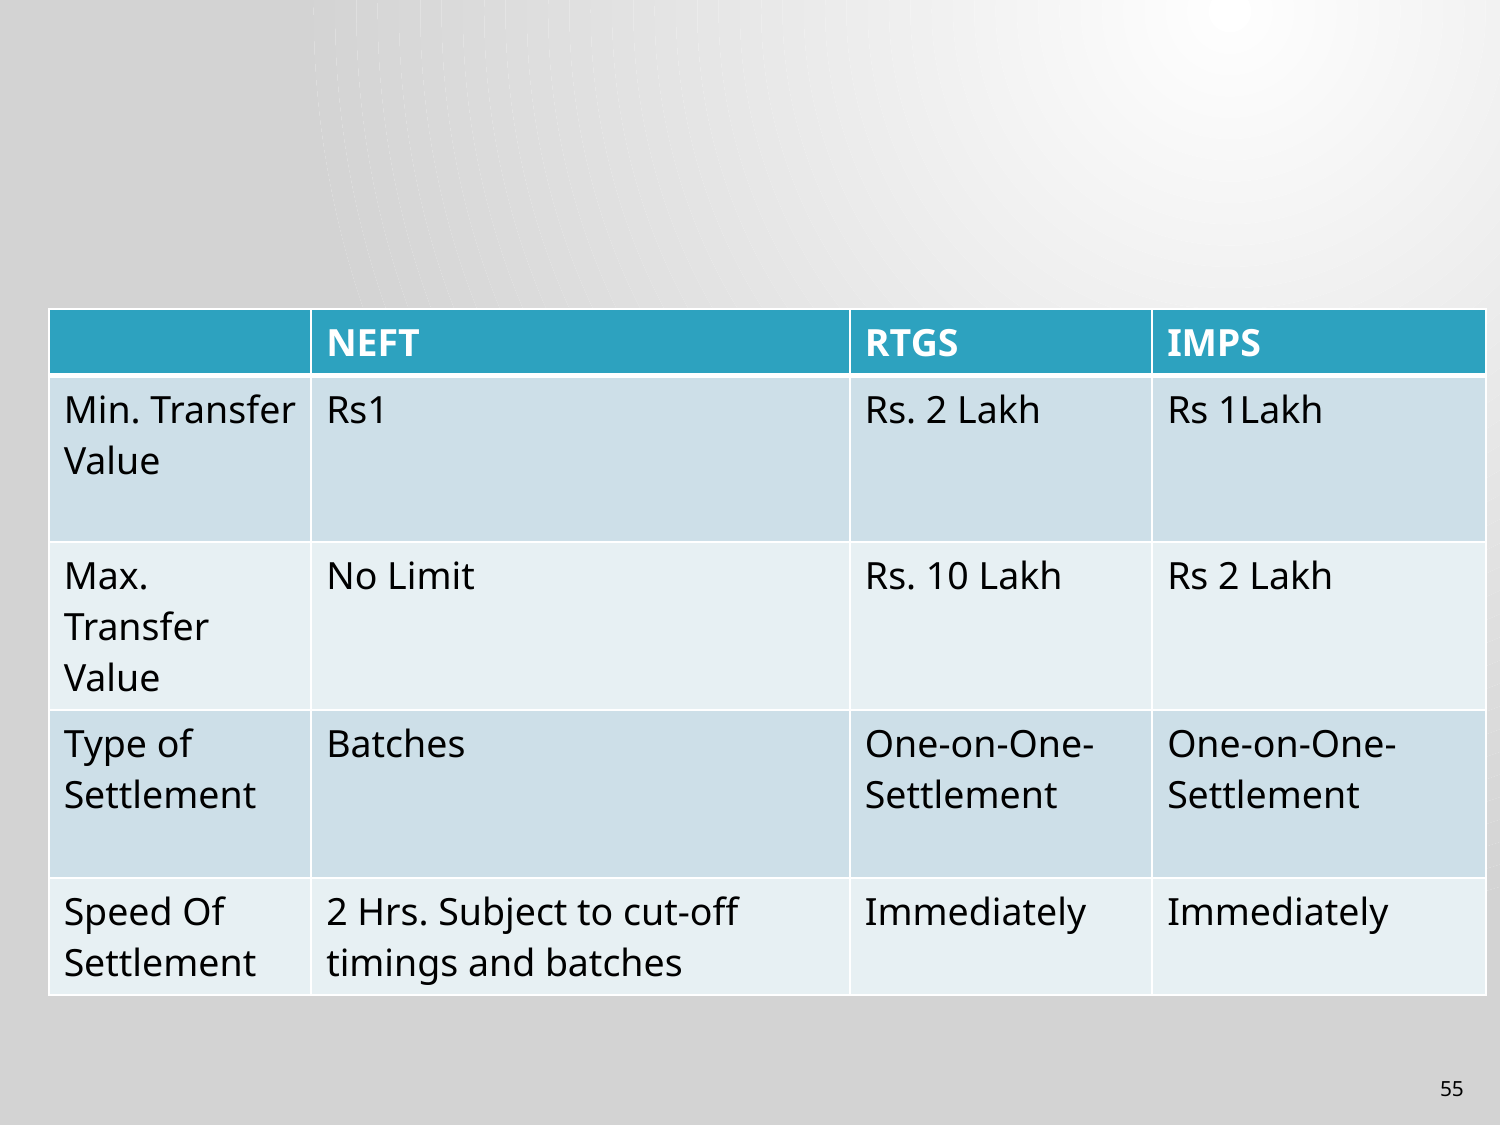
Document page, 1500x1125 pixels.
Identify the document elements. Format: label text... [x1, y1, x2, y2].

table_cell 2 Hrs. Subject to cut-off timings and batches [312, 879, 849, 994]
table_cell Rs. 10 Lakh [851, 543, 1151, 709]
table_cell Rs 2 Lakh [1153, 543, 1485, 709]
table_cell Immediately [851, 879, 1151, 994]
table_cell No Limit [312, 543, 849, 709]
table_cell Speed Of Settlement [50, 879, 310, 994]
table_cell Rs. 2 Lakh [851, 378, 1151, 541]
table_cell Immediately [1153, 879, 1485, 994]
table_header RTGS [851, 310, 1151, 373]
table_cell One-on-One-Settlement [1153, 711, 1485, 877]
table_cell Batches [312, 711, 849, 877]
table_cell Type of Settlement [50, 711, 310, 877]
table_cell Rs 1Lakh [1153, 378, 1485, 541]
table_header IMPS [1153, 310, 1485, 373]
slide_number 55 [1309, 1051, 1479, 1112]
table_cell Rs1 [312, 378, 849, 541]
table_cell Min. Transfer Value [50, 378, 310, 541]
table_header NEFT [312, 310, 849, 373]
table_header [50, 310, 310, 373]
table_cell One-on-One-Settlement [851, 711, 1151, 877]
table_cell Max. Transfer Value [50, 543, 310, 709]
